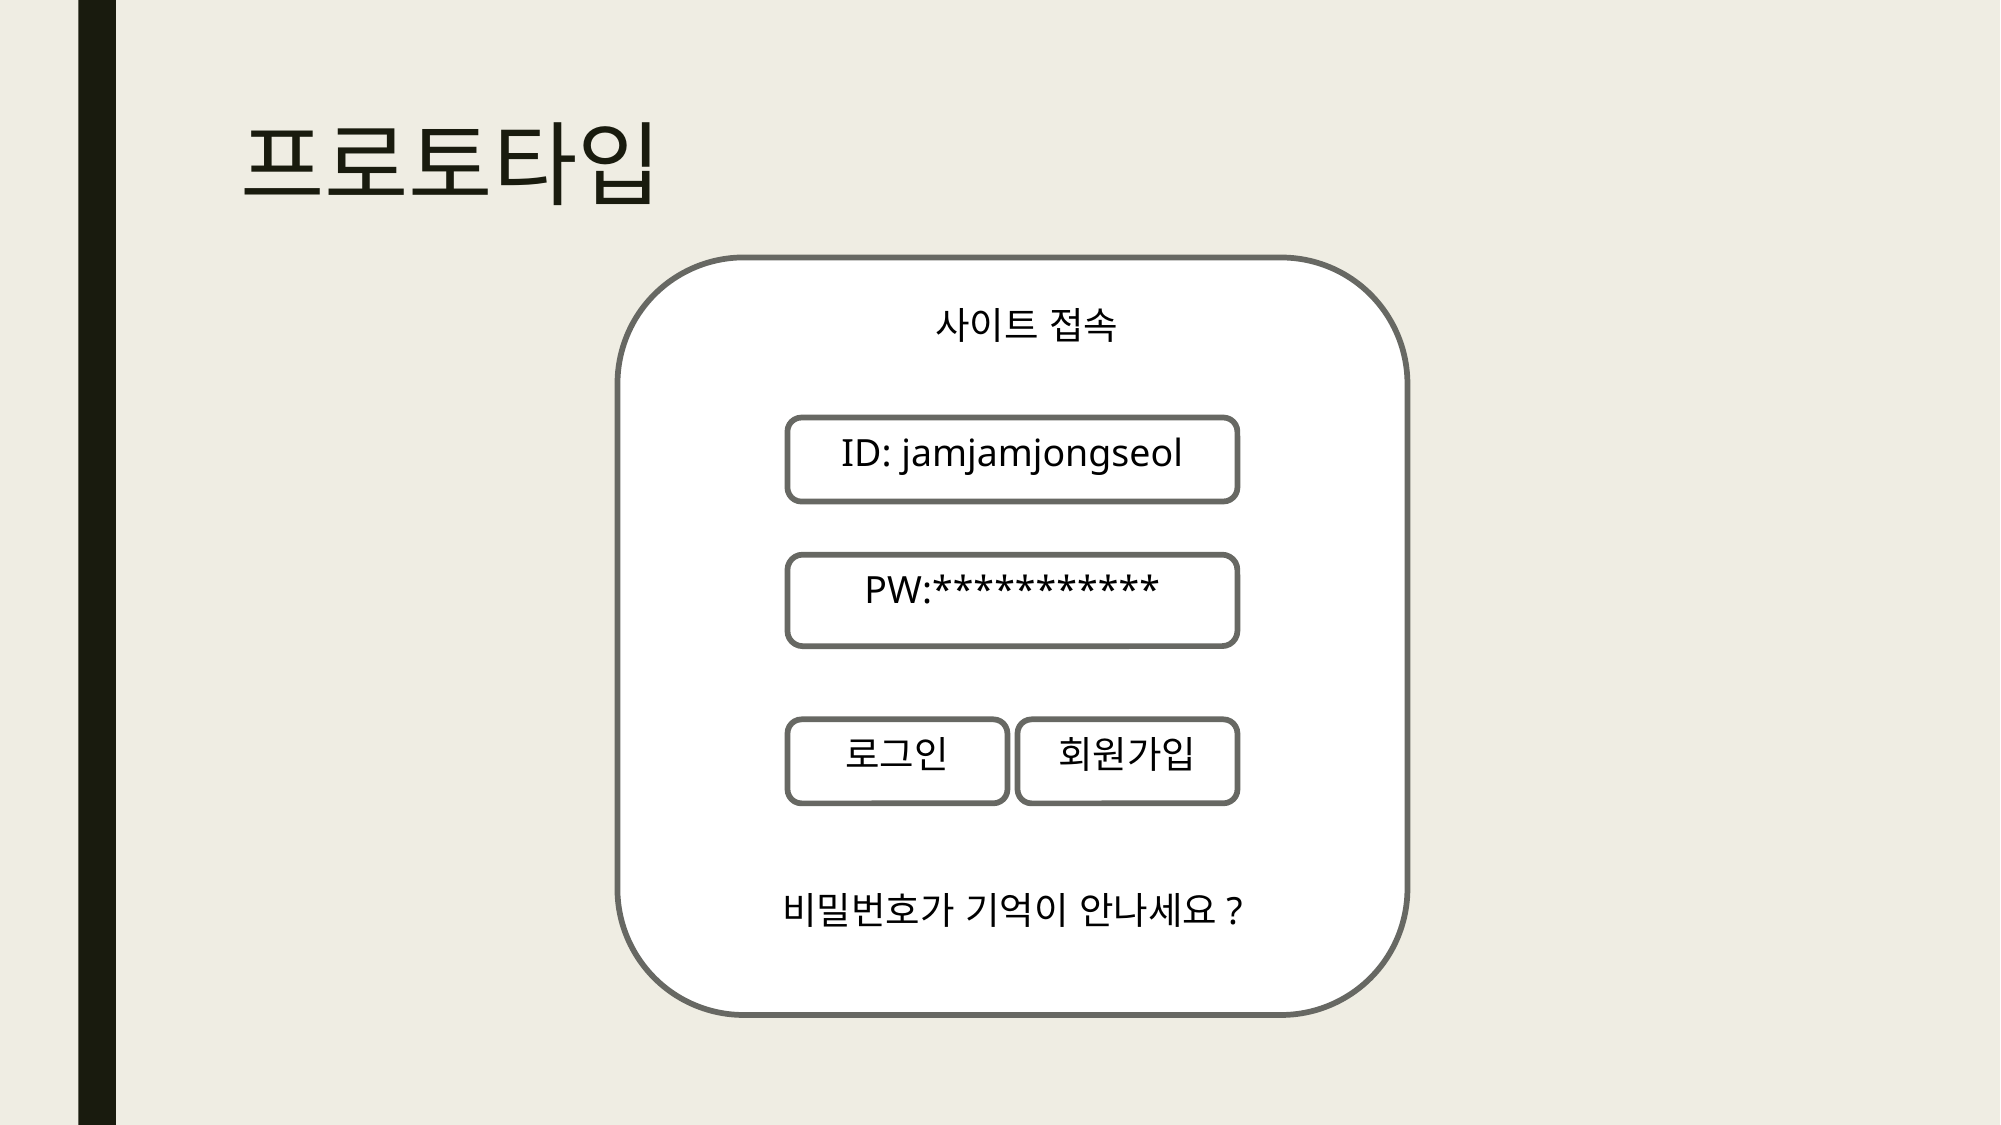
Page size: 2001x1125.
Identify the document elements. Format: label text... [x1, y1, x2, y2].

text_box 회원가입 [1014, 716, 1241, 807]
text_box 로그인 [784, 716, 1011, 807]
text_box F사이트 접속 비밀번호가 기억이 안나세요? [614, 254, 1411, 1018]
text_box PW:*********** [784, 551, 1241, 650]
title 프로토타입 [225, 112, 1800, 357]
text_box ID: jamjamjongseol [784, 414, 1241, 505]
